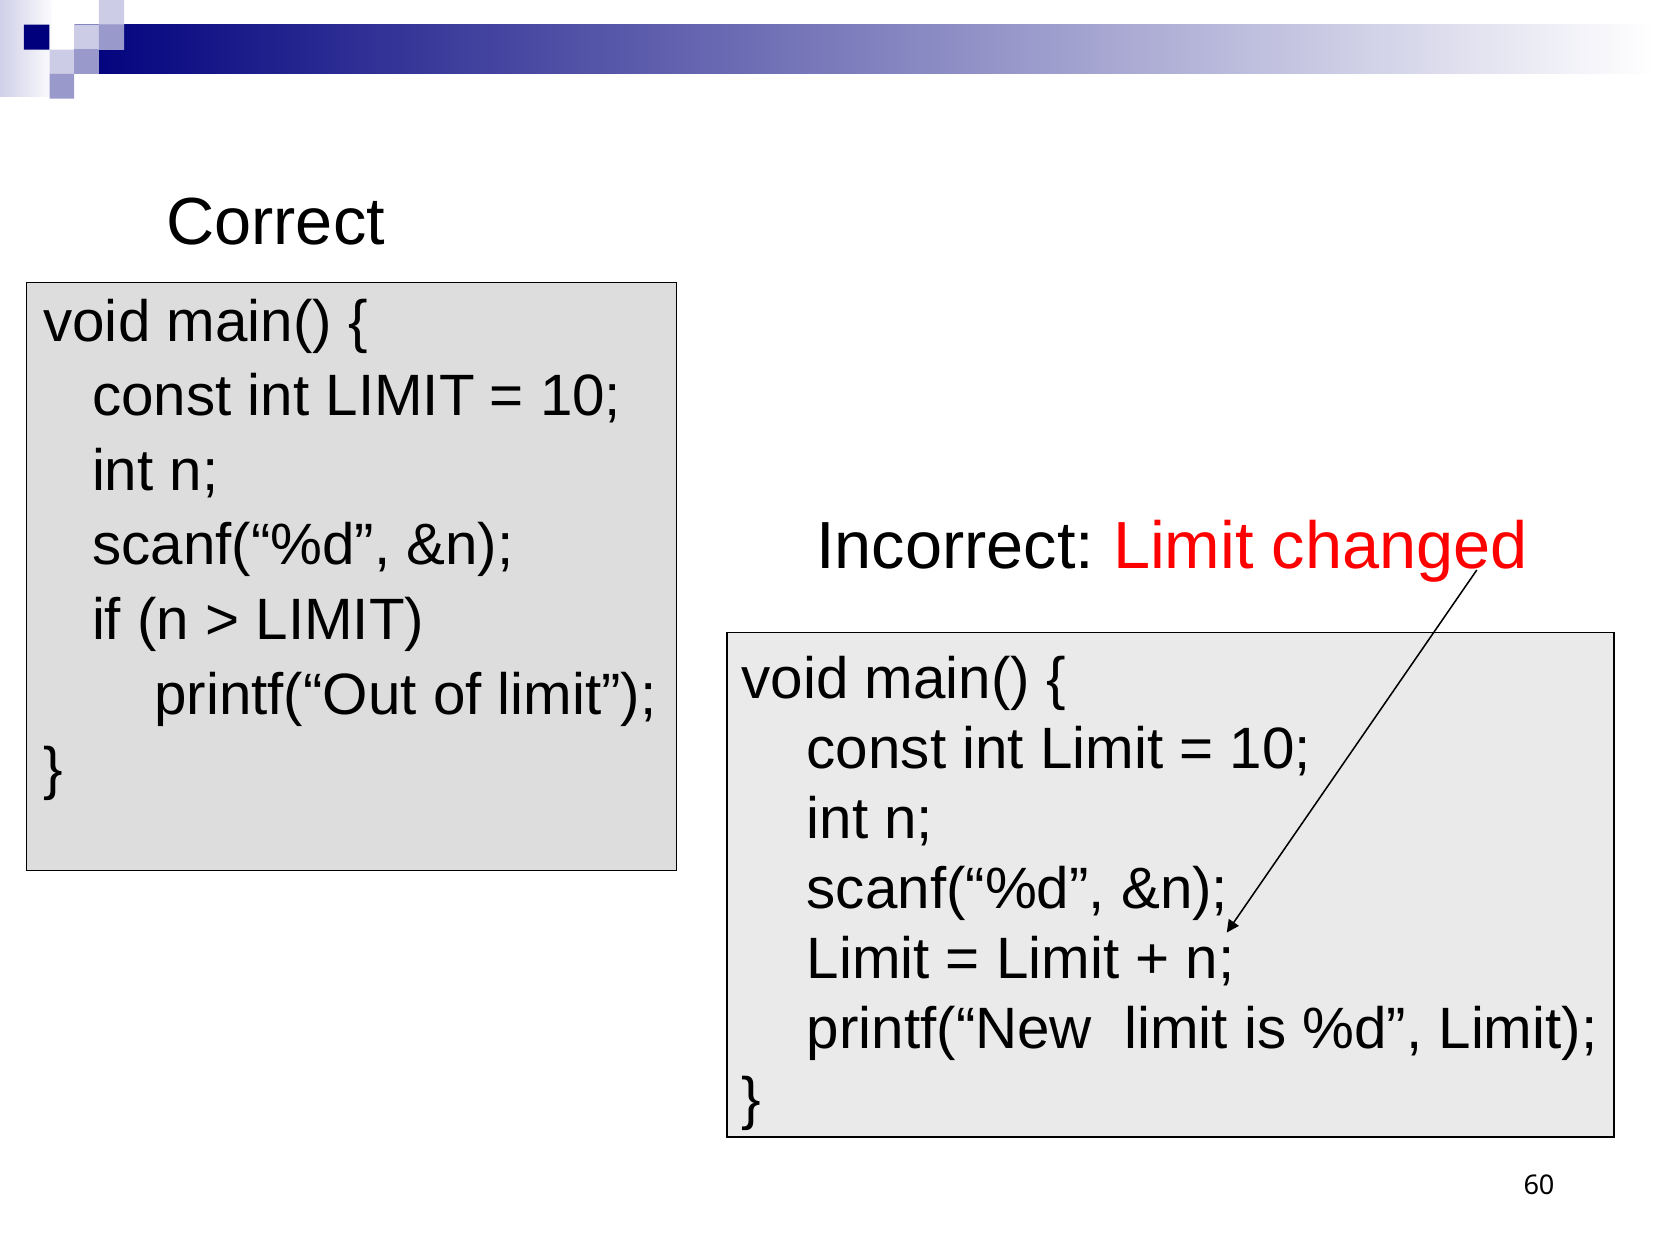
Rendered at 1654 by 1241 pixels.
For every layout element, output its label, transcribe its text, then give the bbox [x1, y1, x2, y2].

list void main() { const int LIMIT = 10; int n; scanf(“%d”, &n); if (n > LIMIT) printf(“Out of limit”); } [26, 282, 677, 871]
text_box [1226, 569, 1477, 933]
text_box Correct [151, 170, 440, 265]
text_box void main() { const int Limit = 10; int n; scanf(“%d”, &n); Limit = Limit + n; printf(“New limit is %d”, Limit); } [726, 632, 1615, 1138]
slide_number 60 [1185, 1138, 1572, 1213]
text_box Incorrect: Limit changed [801, 495, 1592, 590]
